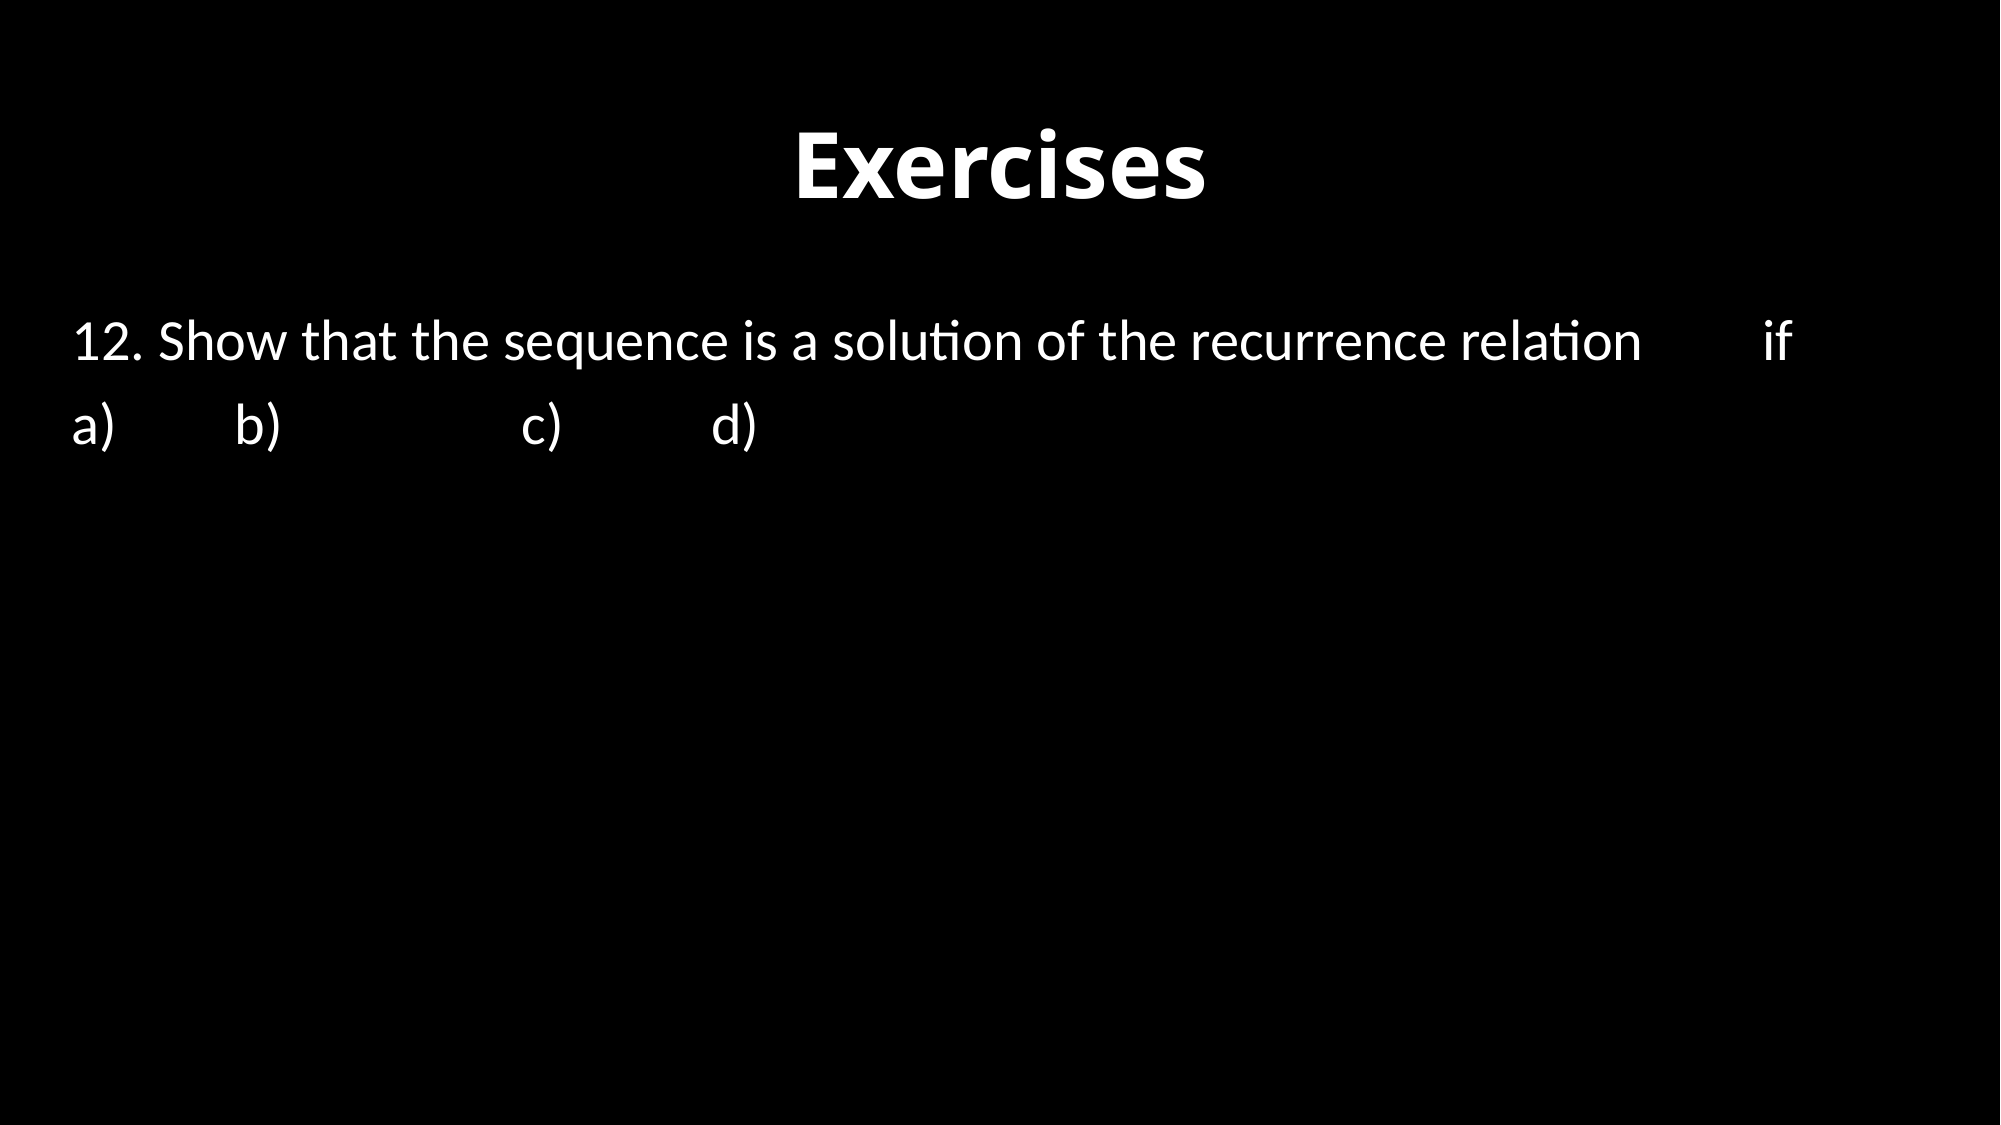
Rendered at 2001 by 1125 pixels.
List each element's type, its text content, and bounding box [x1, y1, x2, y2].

title Exercises [137, 59, 1863, 278]
